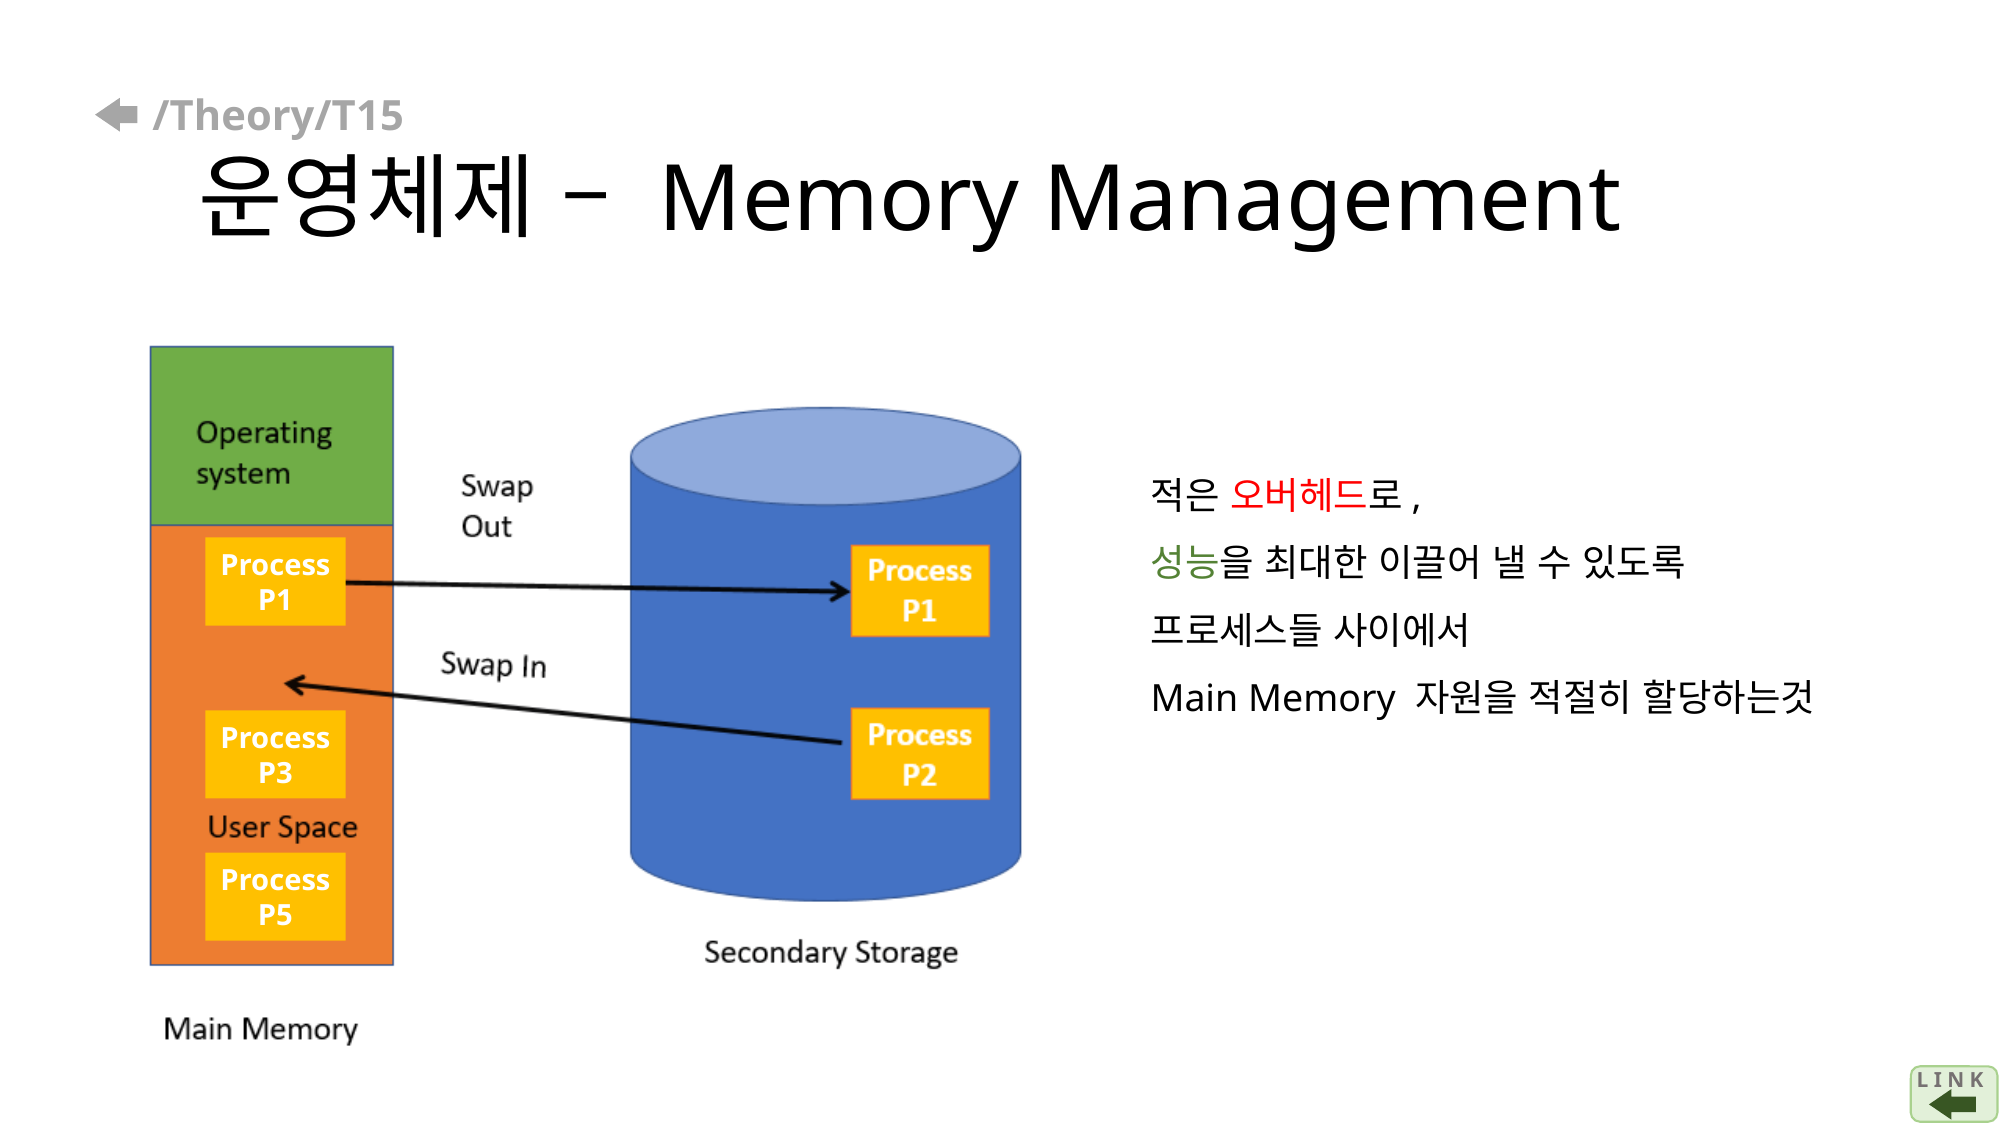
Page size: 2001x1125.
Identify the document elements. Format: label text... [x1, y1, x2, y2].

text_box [1901, 1059, 2000, 1125]
text_box 적은 오버헤드로, 성능을 최대한 이끌어 낼 수 있도록 프로세스들 사이에서 Main Memory 자원을 적절히 할당하는것 [1135, 442, 1883, 727]
title /Theory/T15 운영체제 – Memory Management [137, 59, 1863, 278]
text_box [75, 293, 1117, 1060]
text_box [93, 95, 139, 134]
